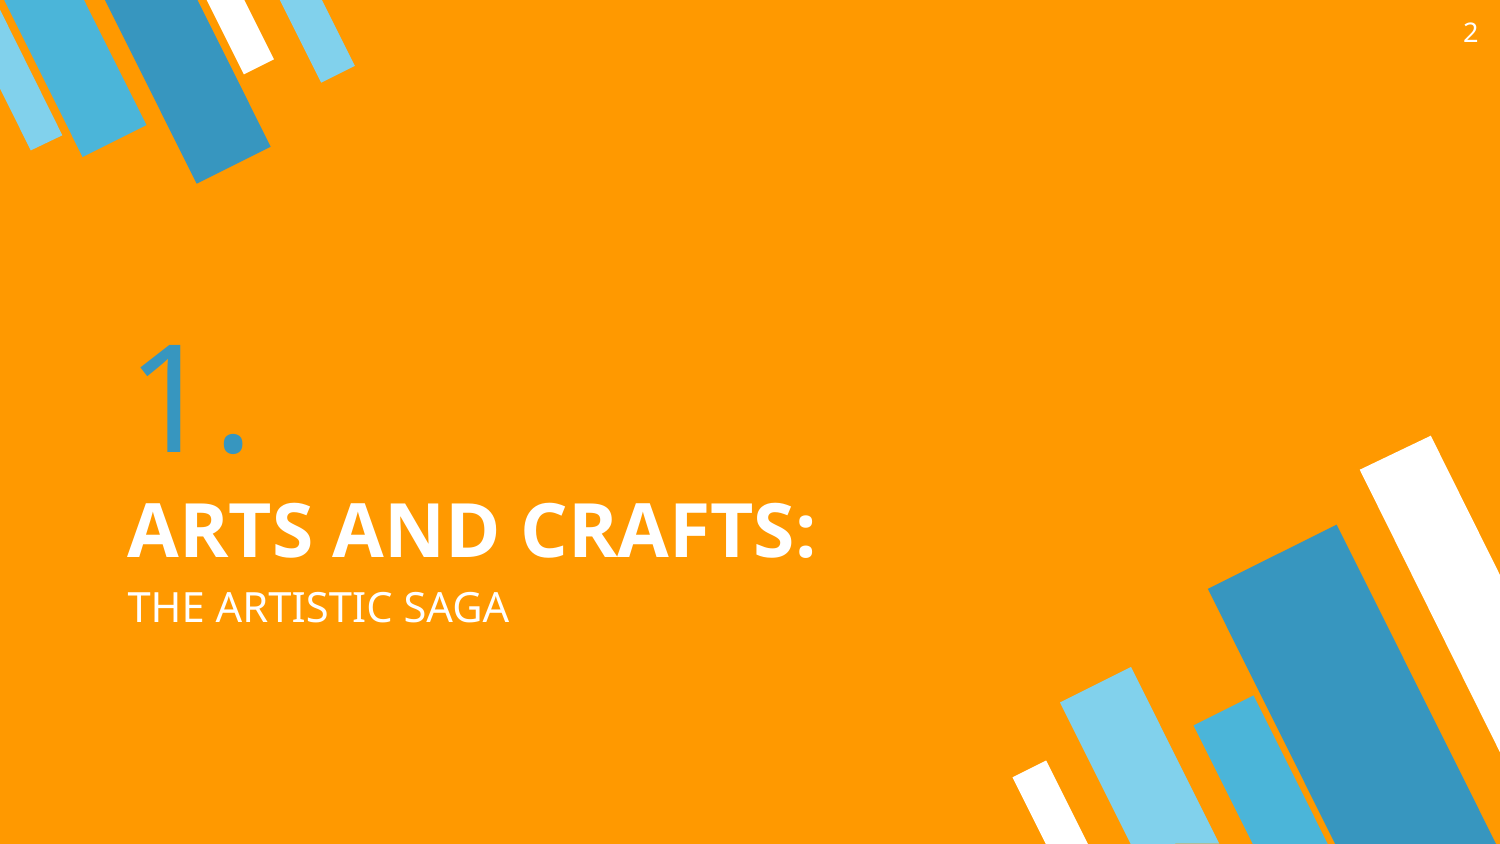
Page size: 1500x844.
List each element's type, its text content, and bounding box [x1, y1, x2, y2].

slide_number 2 [1403, 0, 1494, 65]
title 1. ARTS AND CRAFTS: [112, 397, 945, 565]
subtitle THE ARTISTIC SAGA [112, 565, 945, 695]
